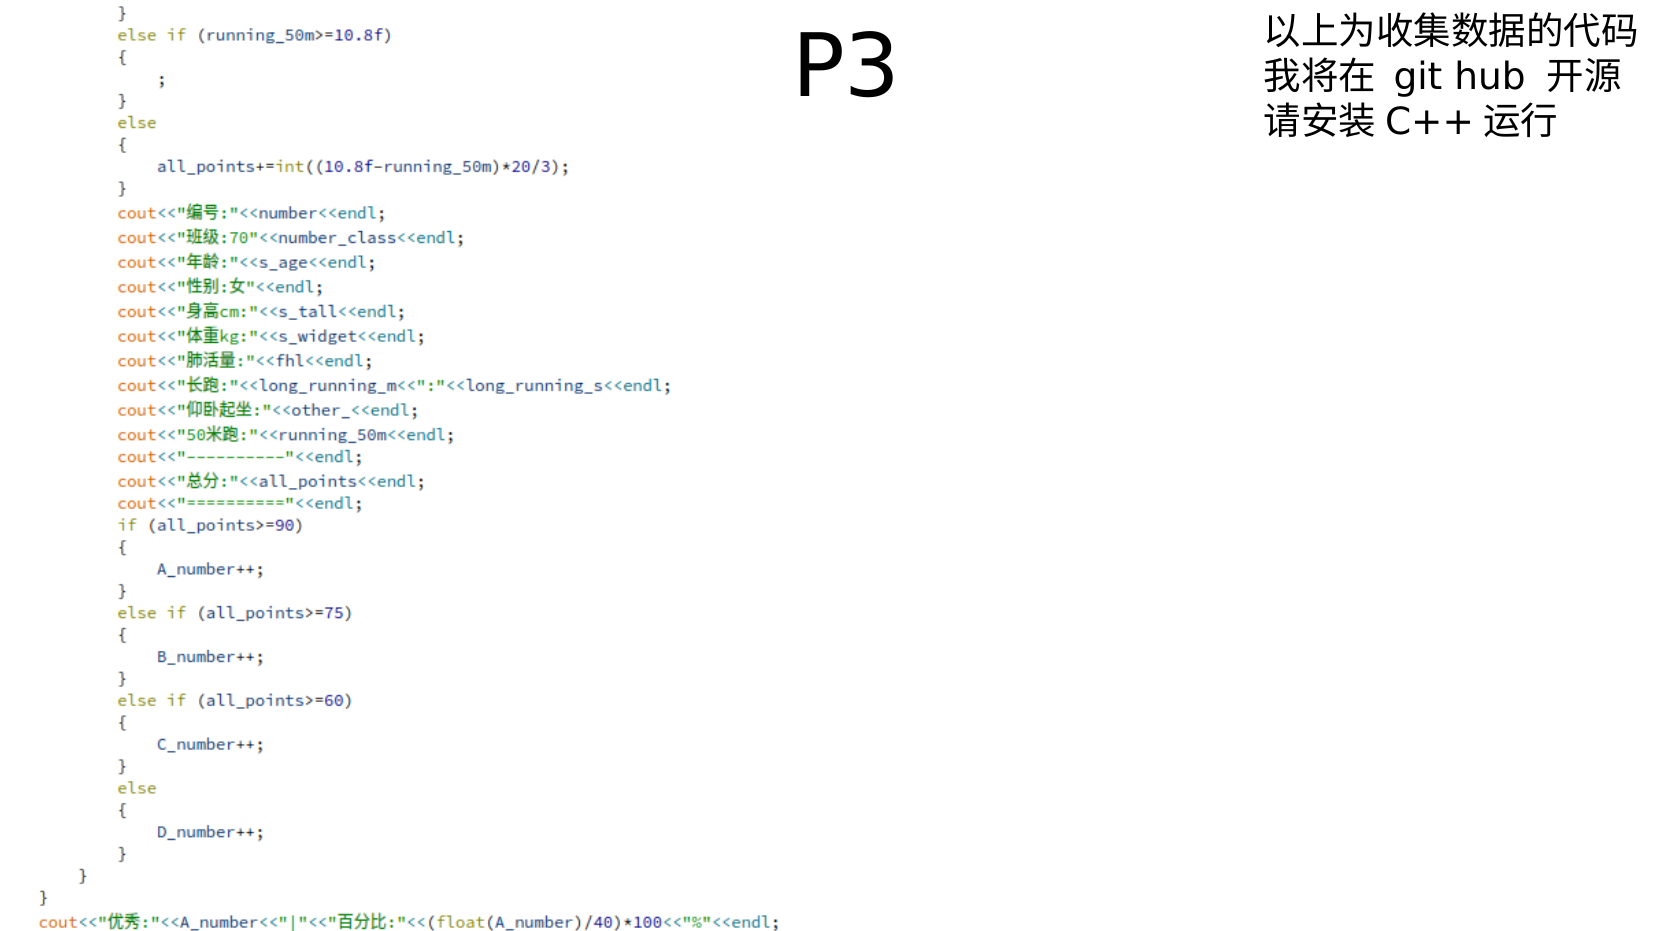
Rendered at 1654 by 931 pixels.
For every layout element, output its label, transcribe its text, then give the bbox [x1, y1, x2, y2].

text_box 以上为收集数据的代码 我将在 git hub 开源 请安装C++运行 [1248, 0, 1654, 178]
text_box P3 [858, 1, 916, 118]
picture [0, 1, 857, 931]
